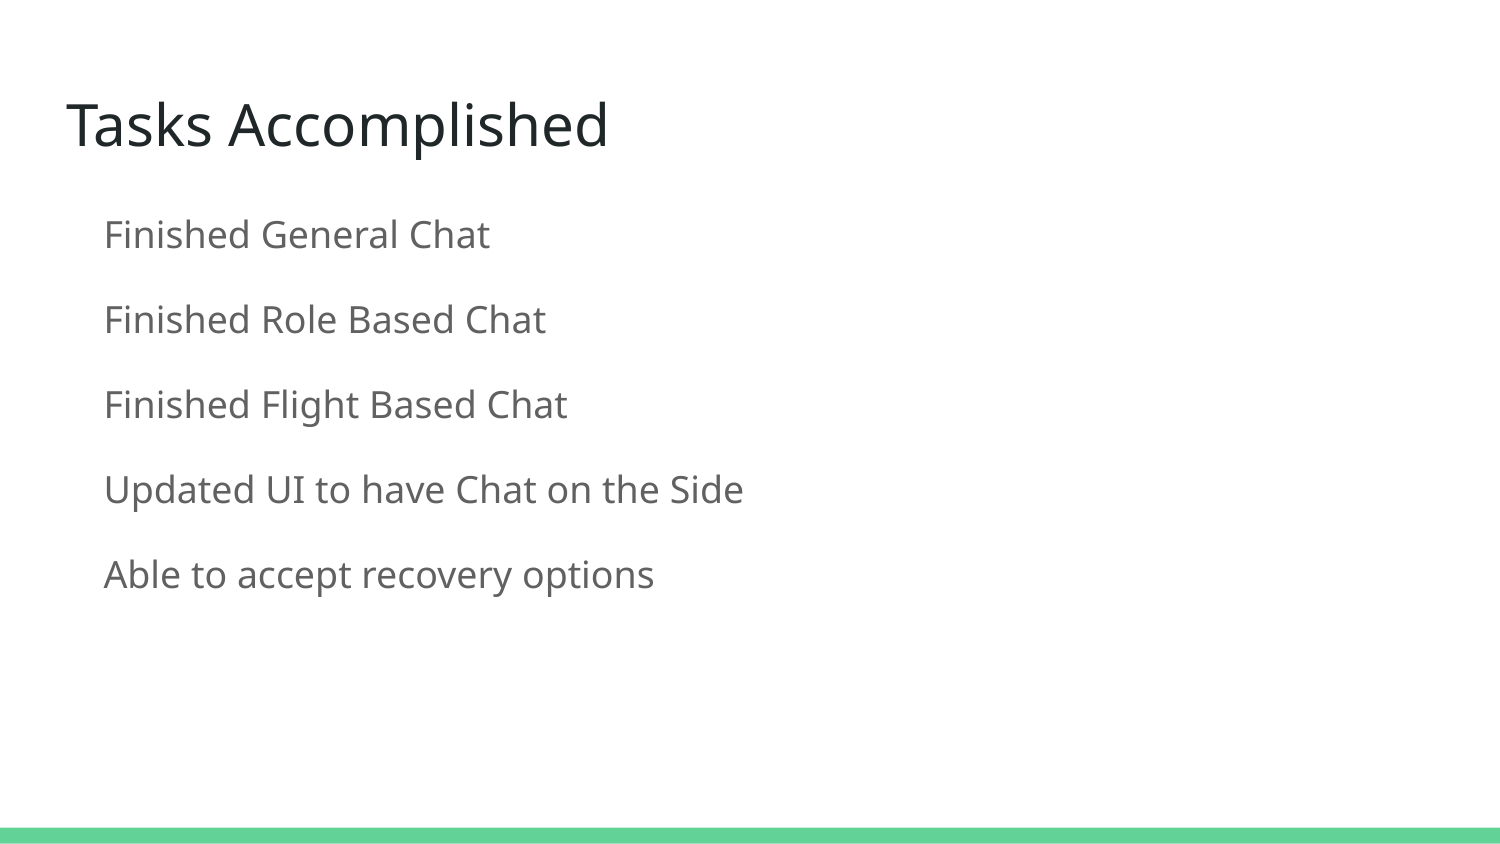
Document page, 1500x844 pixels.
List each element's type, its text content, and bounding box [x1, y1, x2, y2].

title Tasks Accomplished [51, 72, 1449, 167]
list Finished General Chat Finished Role Based Chat Finished Flight Based Chat Updated UI to have Chat on the Side Able to accept recovery options [51, 189, 1449, 750]
